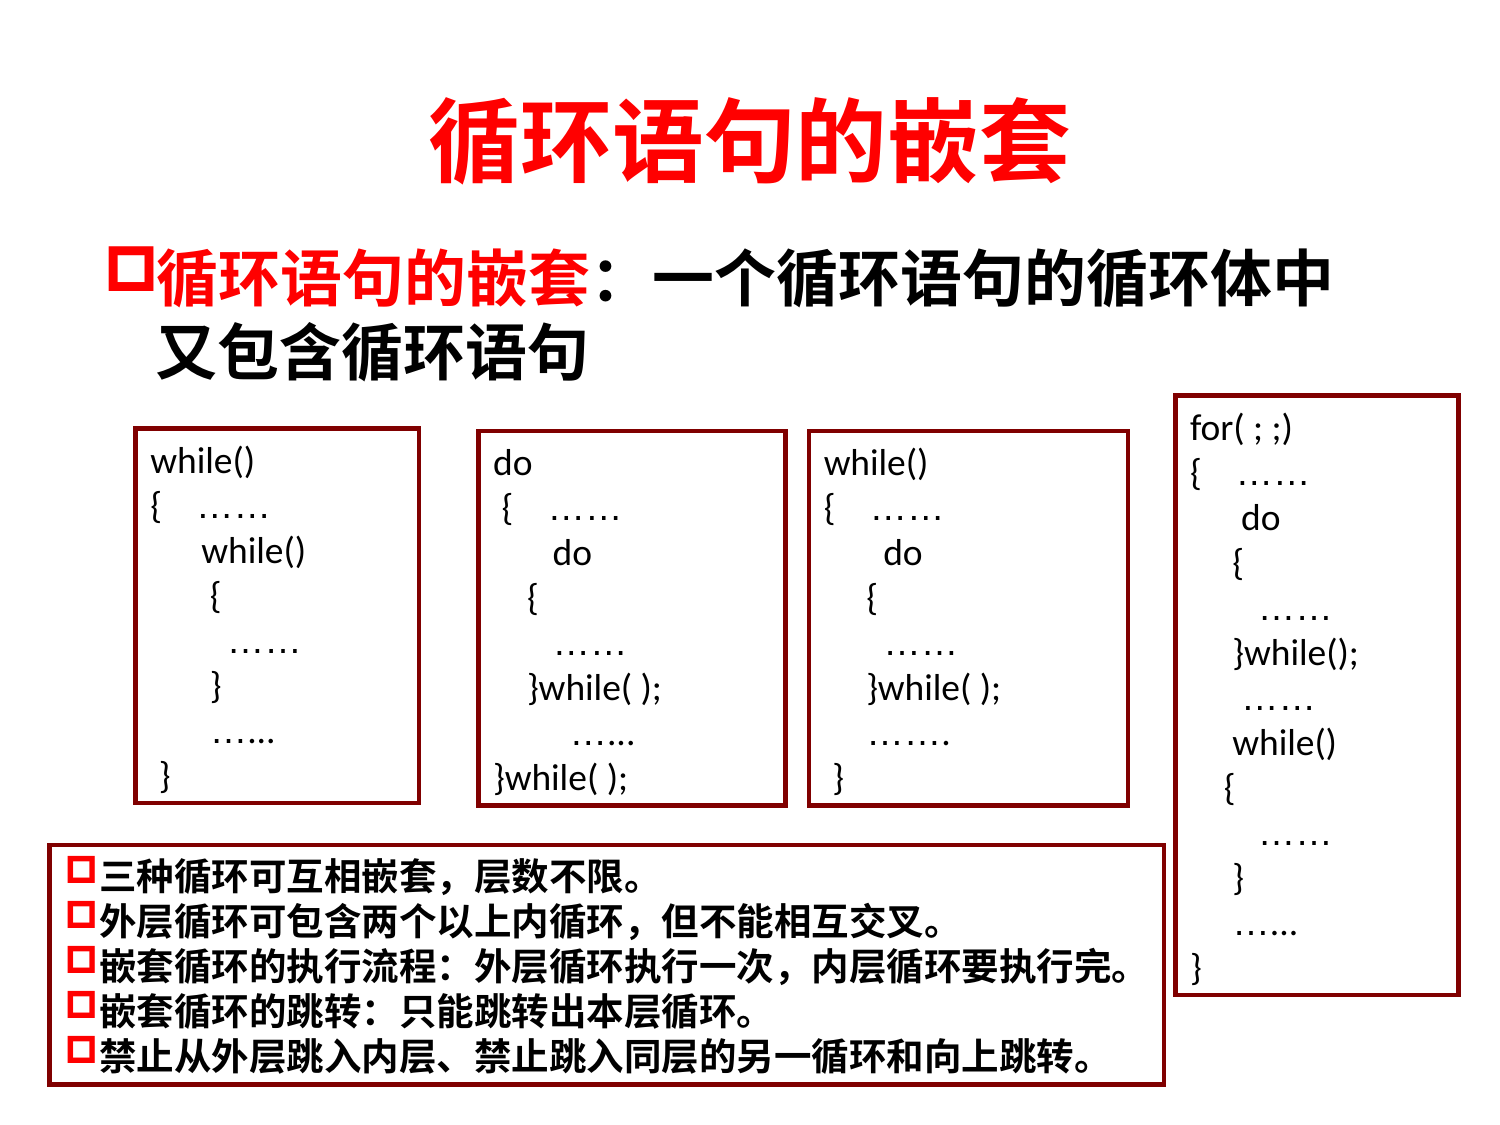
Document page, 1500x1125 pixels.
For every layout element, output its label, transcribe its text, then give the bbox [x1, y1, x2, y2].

text_box 三种循环可互相嵌套，层数不限。 外层循环可包含两个以上内循环，但不能相互交叉。 嵌套循环的执行流程：外层循环执行一次，内层循环要执行完。 嵌套循环的跳转：只能跳转出本层循环。 禁止从外层跳入内层、禁止跳入同层的另一循环和向上跳转。 [49, 845, 1165, 1085]
text_box while() { …… do { …… }while( ); ……. } [809, 431, 1129, 806]
text_box 循环语句的嵌套：一个循环语句的循环体中又包含循环语句 [88, 231, 1401, 398]
title 循环语句的嵌套 [75, 45, 1425, 233]
text_box do { …… do { …… }while( ); …... }while( ); [478, 431, 786, 806]
text_box while() { …… while() { …… } …... } [135, 428, 420, 804]
text_box for( ; ;) { …… do { …… }while(); …… while() { …… } …... } [1175, 395, 1459, 996]
